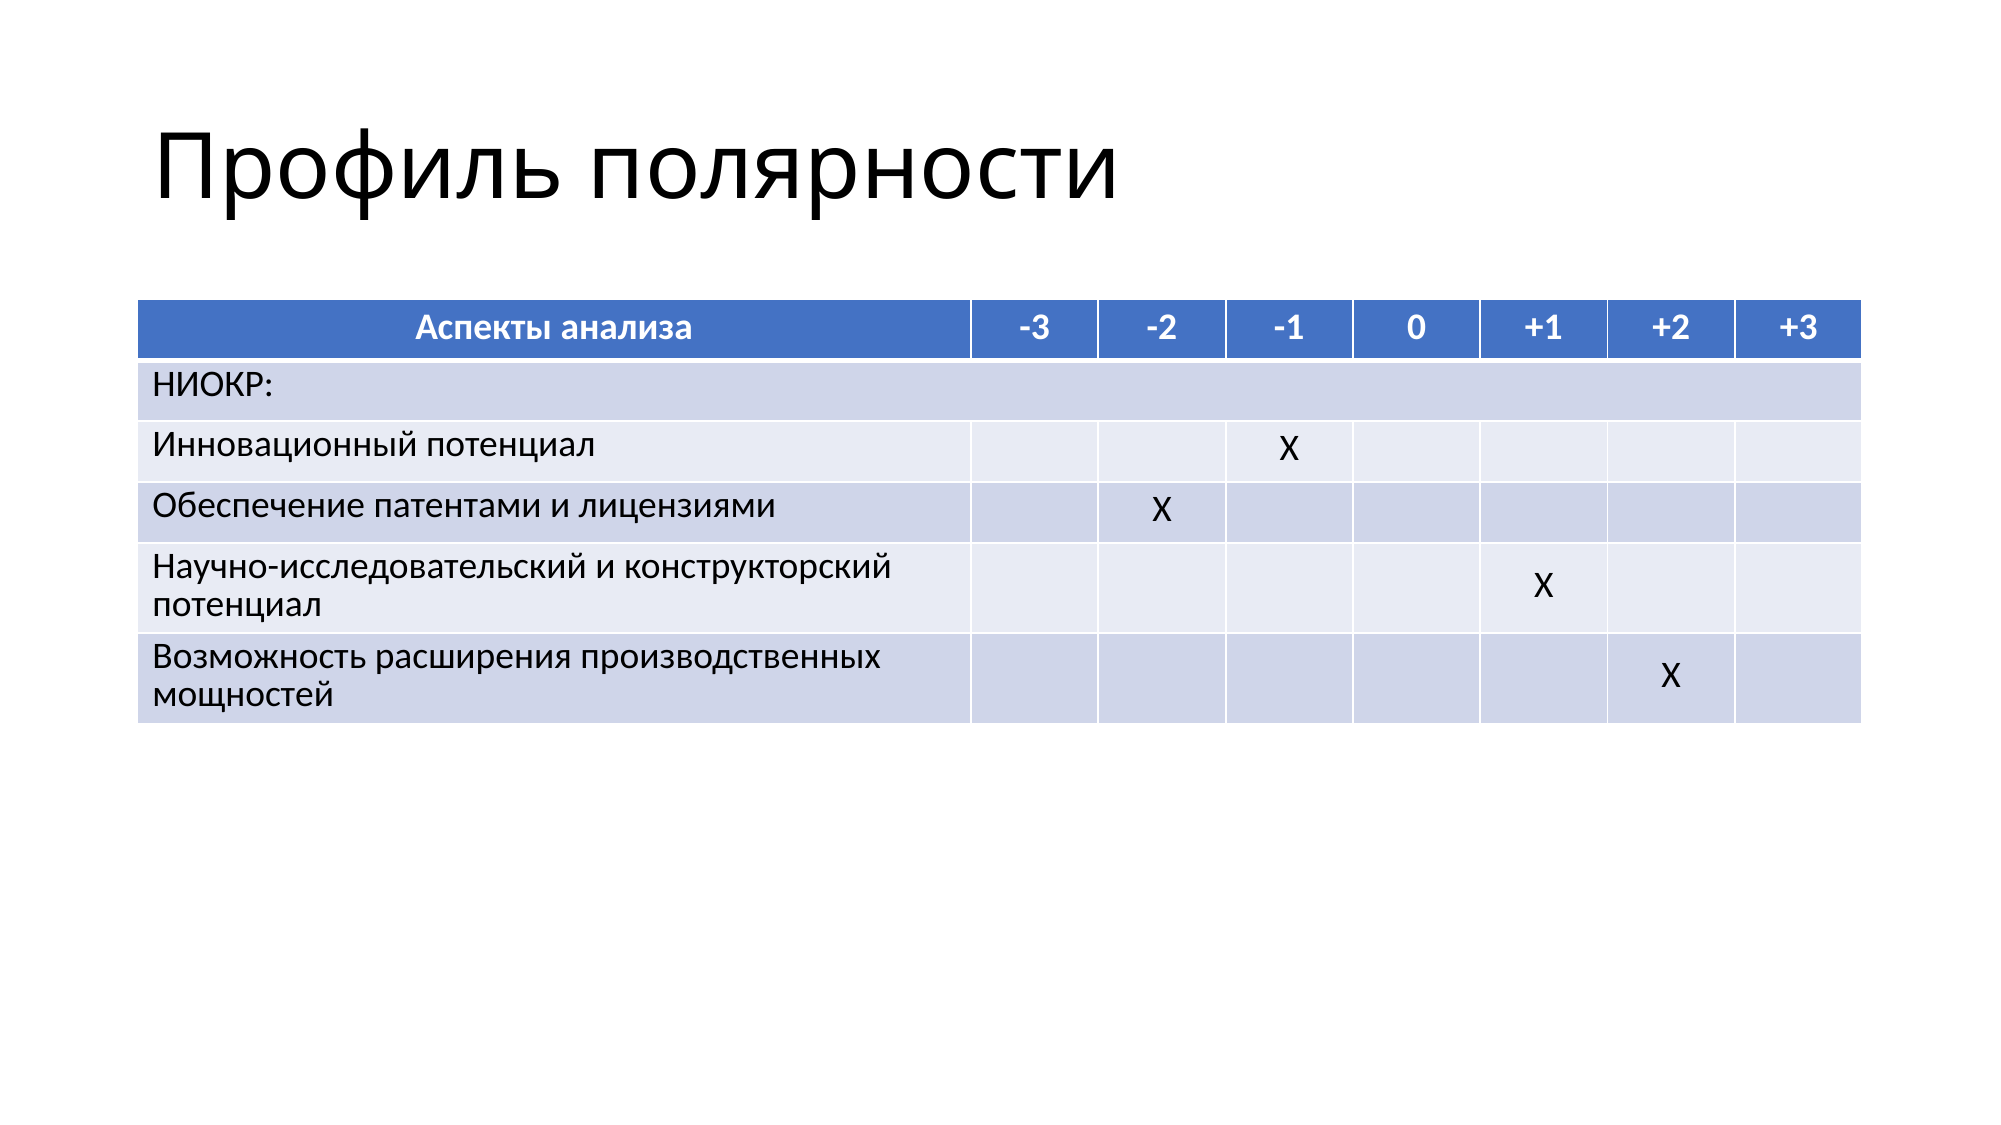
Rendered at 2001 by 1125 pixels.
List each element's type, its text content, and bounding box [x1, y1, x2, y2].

table_cell [1354, 544, 1479, 632]
table_cell [1227, 483, 1352, 542]
table_cell [1099, 544, 1225, 632]
table_cell [1608, 483, 1734, 542]
table_cell [1736, 544, 1861, 632]
table_cell X [1099, 483, 1225, 542]
table_cell Возможность расширения производственных мощностей [138, 634, 970, 723]
table_header +3 [1736, 300, 1861, 358]
table_cell [1354, 483, 1479, 542]
table_header +1 [1481, 300, 1607, 358]
table_header +2 [1608, 300, 1734, 358]
table_cell [1099, 422, 1225, 481]
table_cell [972, 634, 1097, 723]
table_cell [1481, 634, 1607, 723]
table_cell НИОКР: [138, 363, 1861, 420]
table_cell [1736, 422, 1861, 481]
table_cell [1481, 483, 1607, 542]
table_cell [1354, 422, 1479, 481]
table_cell [972, 422, 1097, 481]
table_cell X [1608, 634, 1734, 723]
table_cell [1099, 634, 1225, 723]
table_cell X [1481, 544, 1607, 632]
table_header -2 [1099, 300, 1225, 358]
table_cell [1227, 634, 1352, 723]
table_cell Инновационный потенциал [138, 422, 970, 481]
table_cell [1227, 544, 1352, 632]
table_cell [1608, 422, 1734, 481]
table_cell [1354, 634, 1479, 723]
table_cell [1481, 422, 1607, 481]
table_cell [1608, 544, 1734, 632]
table_cell [972, 483, 1097, 542]
table_header 0 [1354, 300, 1479, 358]
table_cell [1736, 483, 1861, 542]
table_header -1 [1227, 300, 1352, 358]
table_cell [972, 544, 1097, 632]
title Профиль полярности [137, 59, 1863, 278]
table_cell [1736, 634, 1861, 723]
table_cell Обеспечение патентами и лицензиями [138, 483, 970, 542]
table_header -3 [972, 300, 1097, 358]
table_cell X [1227, 422, 1352, 481]
table_cell Научно-исследовательский и конструкторский потенциал [138, 544, 970, 632]
table_header Аспекты анализа [138, 300, 970, 358]
